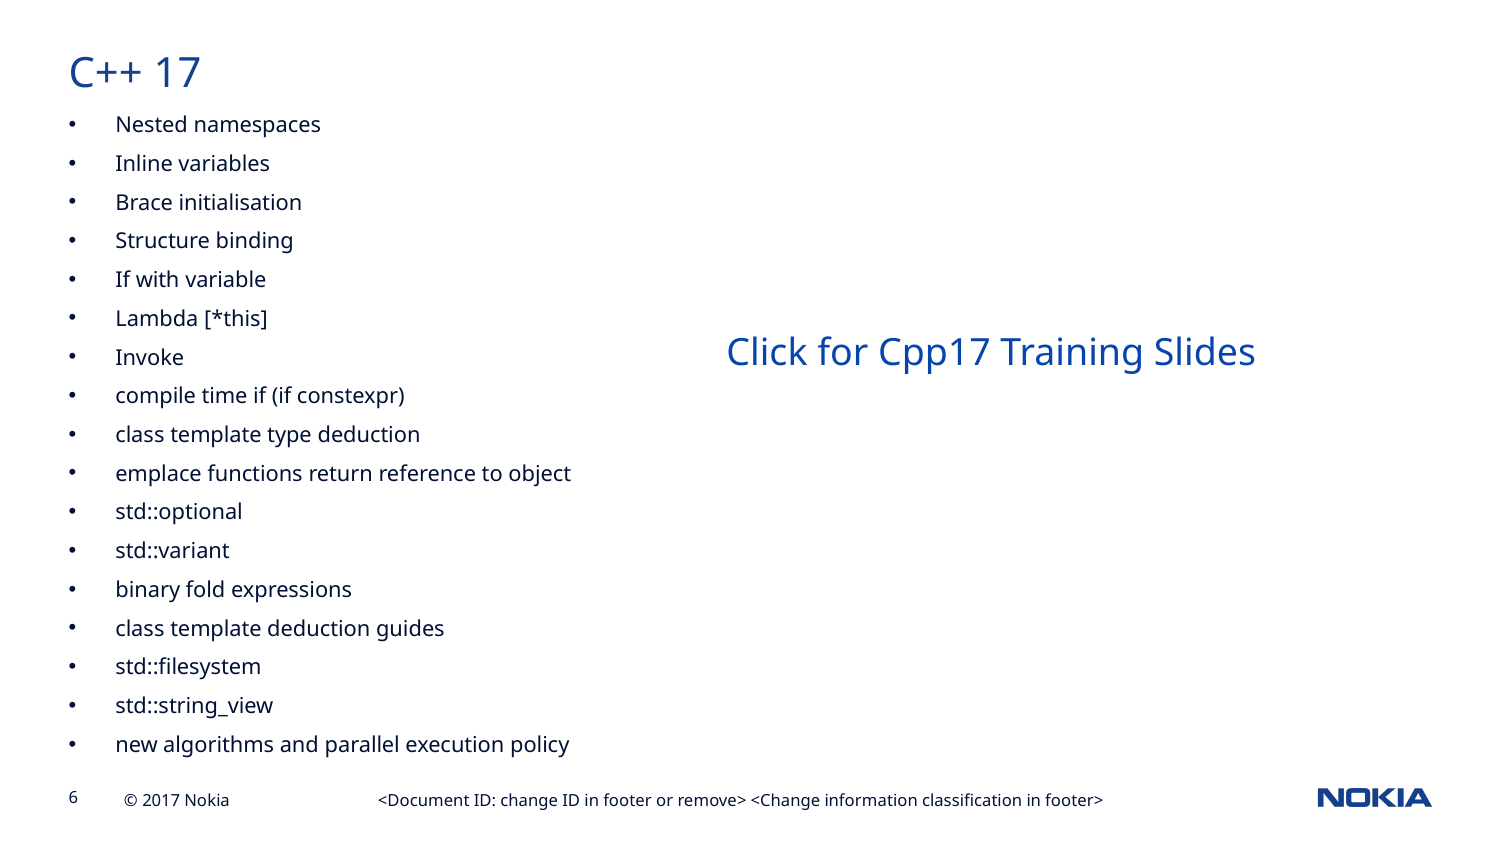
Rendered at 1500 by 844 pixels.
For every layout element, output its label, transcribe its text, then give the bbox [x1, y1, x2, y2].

list Nested namespaces Inline variables Brace initialisation Structure binding If with variable Lambda [*this] Invoke compile time if (if constexpr) class template type deduction emplace functions return reference to object std::optional std::variant binary fold expressions class template deduction guides std::filesystem std::string_view new algorithms and parallel execution policy [68, 110, 1310, 791]
picture [1292, 762, 1458, 833]
text_box Click for Cpp17 Training Slides [711, 320, 1462, 386]
list C++ 17 [68, 46, 1432, 97]
footer <Document ID: change ID in footer or remove> <Change information classification in footer> [377, 791, 1122, 811]
